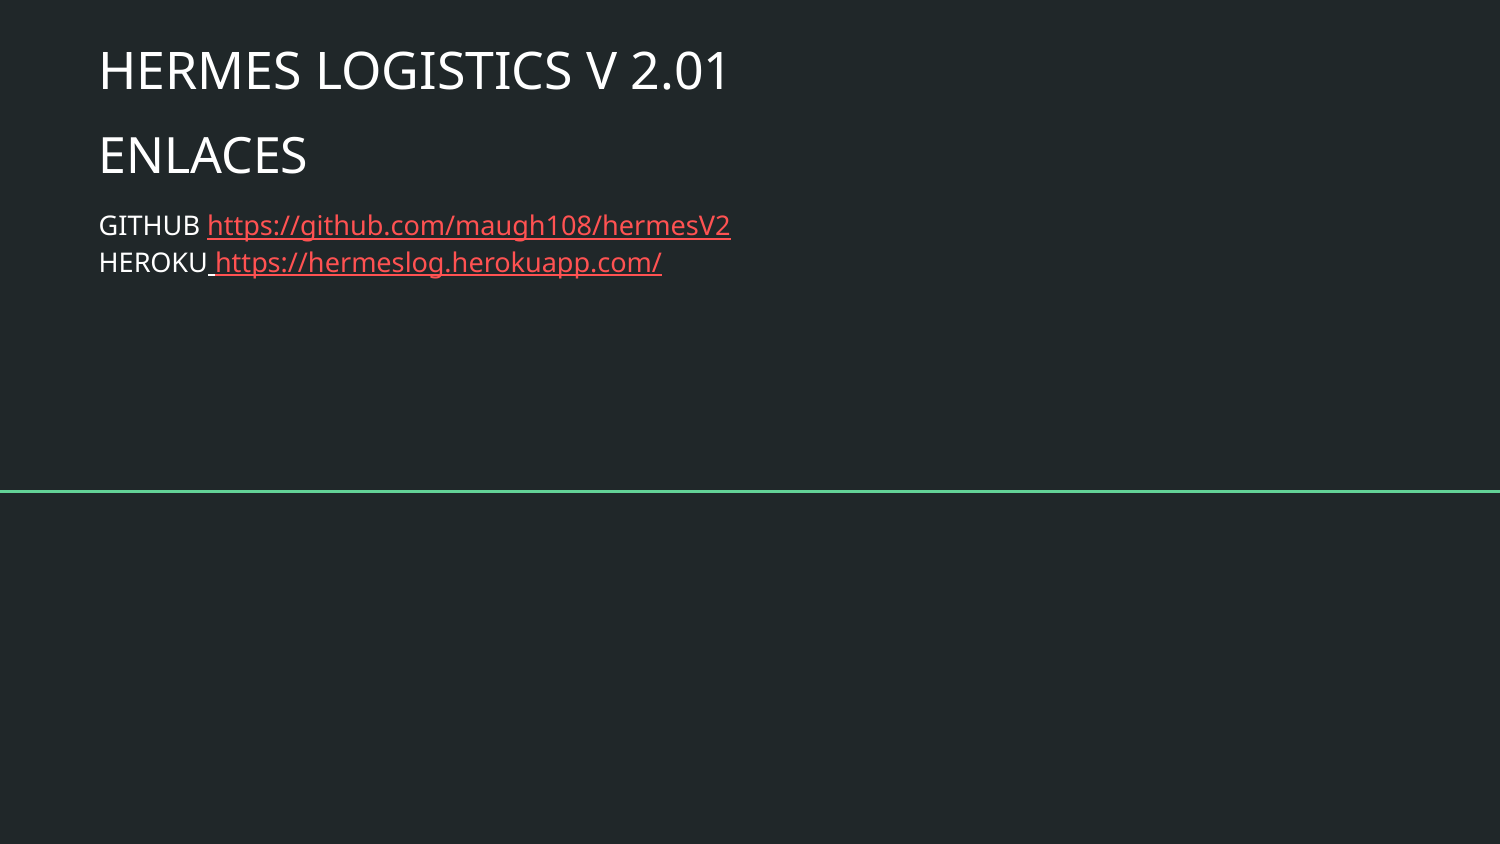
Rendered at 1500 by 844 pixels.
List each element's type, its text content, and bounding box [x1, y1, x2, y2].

text_box HERMES LOGISTICS V 2.01 [83, 22, 1339, 115]
subtitle ENLACES GITHUB https://github.com/maugh108/hermesV2 HEROKU https://hermeslog.herokuapp.com/ [83, 108, 1417, 693]
